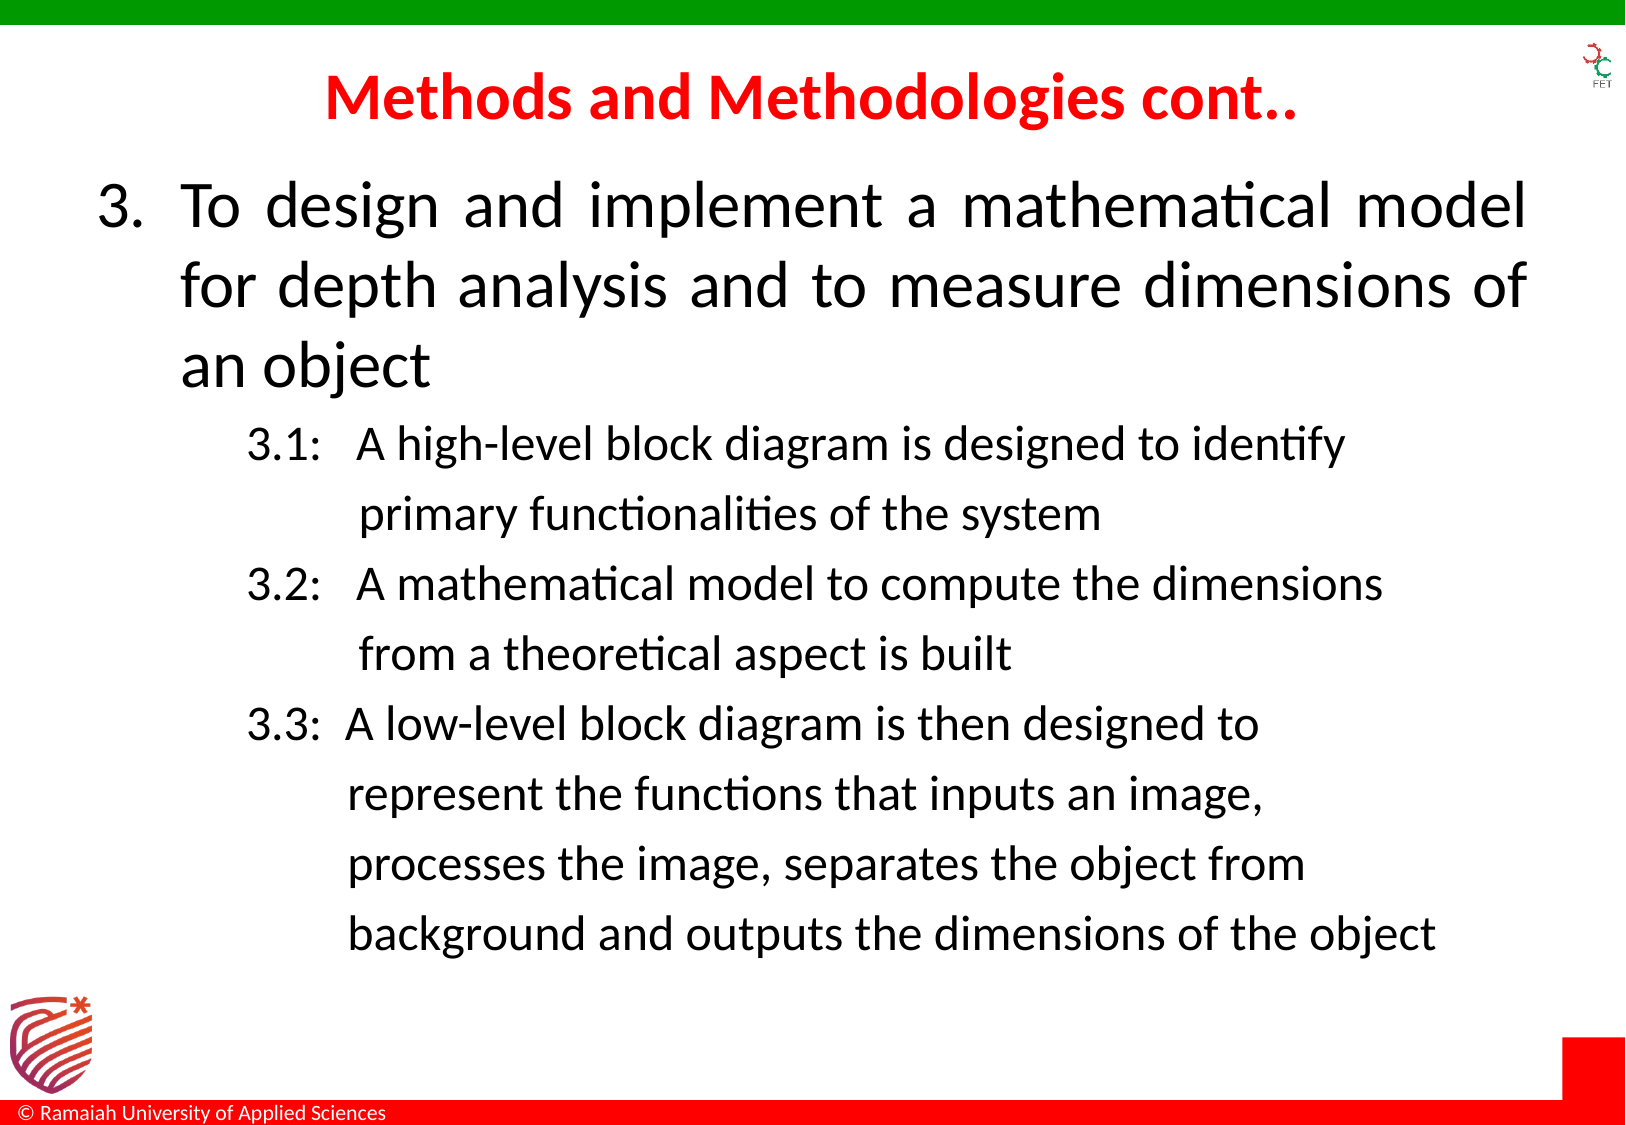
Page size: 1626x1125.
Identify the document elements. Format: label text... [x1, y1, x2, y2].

picture [1570, 27, 1624, 103]
picture [10, 996, 92, 1094]
title Methods and Methodologies cont.. [81, 45, 1544, 153]
list To design and implement a mathematical model for depth analysis and to measure dimensions of an object 3.1: A high-level block diagram is designed to identify primary functionalities of the system 3.2: A mathematical model to compute the dimensions from a theoretical aspect is built 3.3: A low-level block diagram is then designed to represent the functions that inputs an image, processes the image, separates the object from background and outputs the dimensions of the object [81, 153, 1544, 1041]
